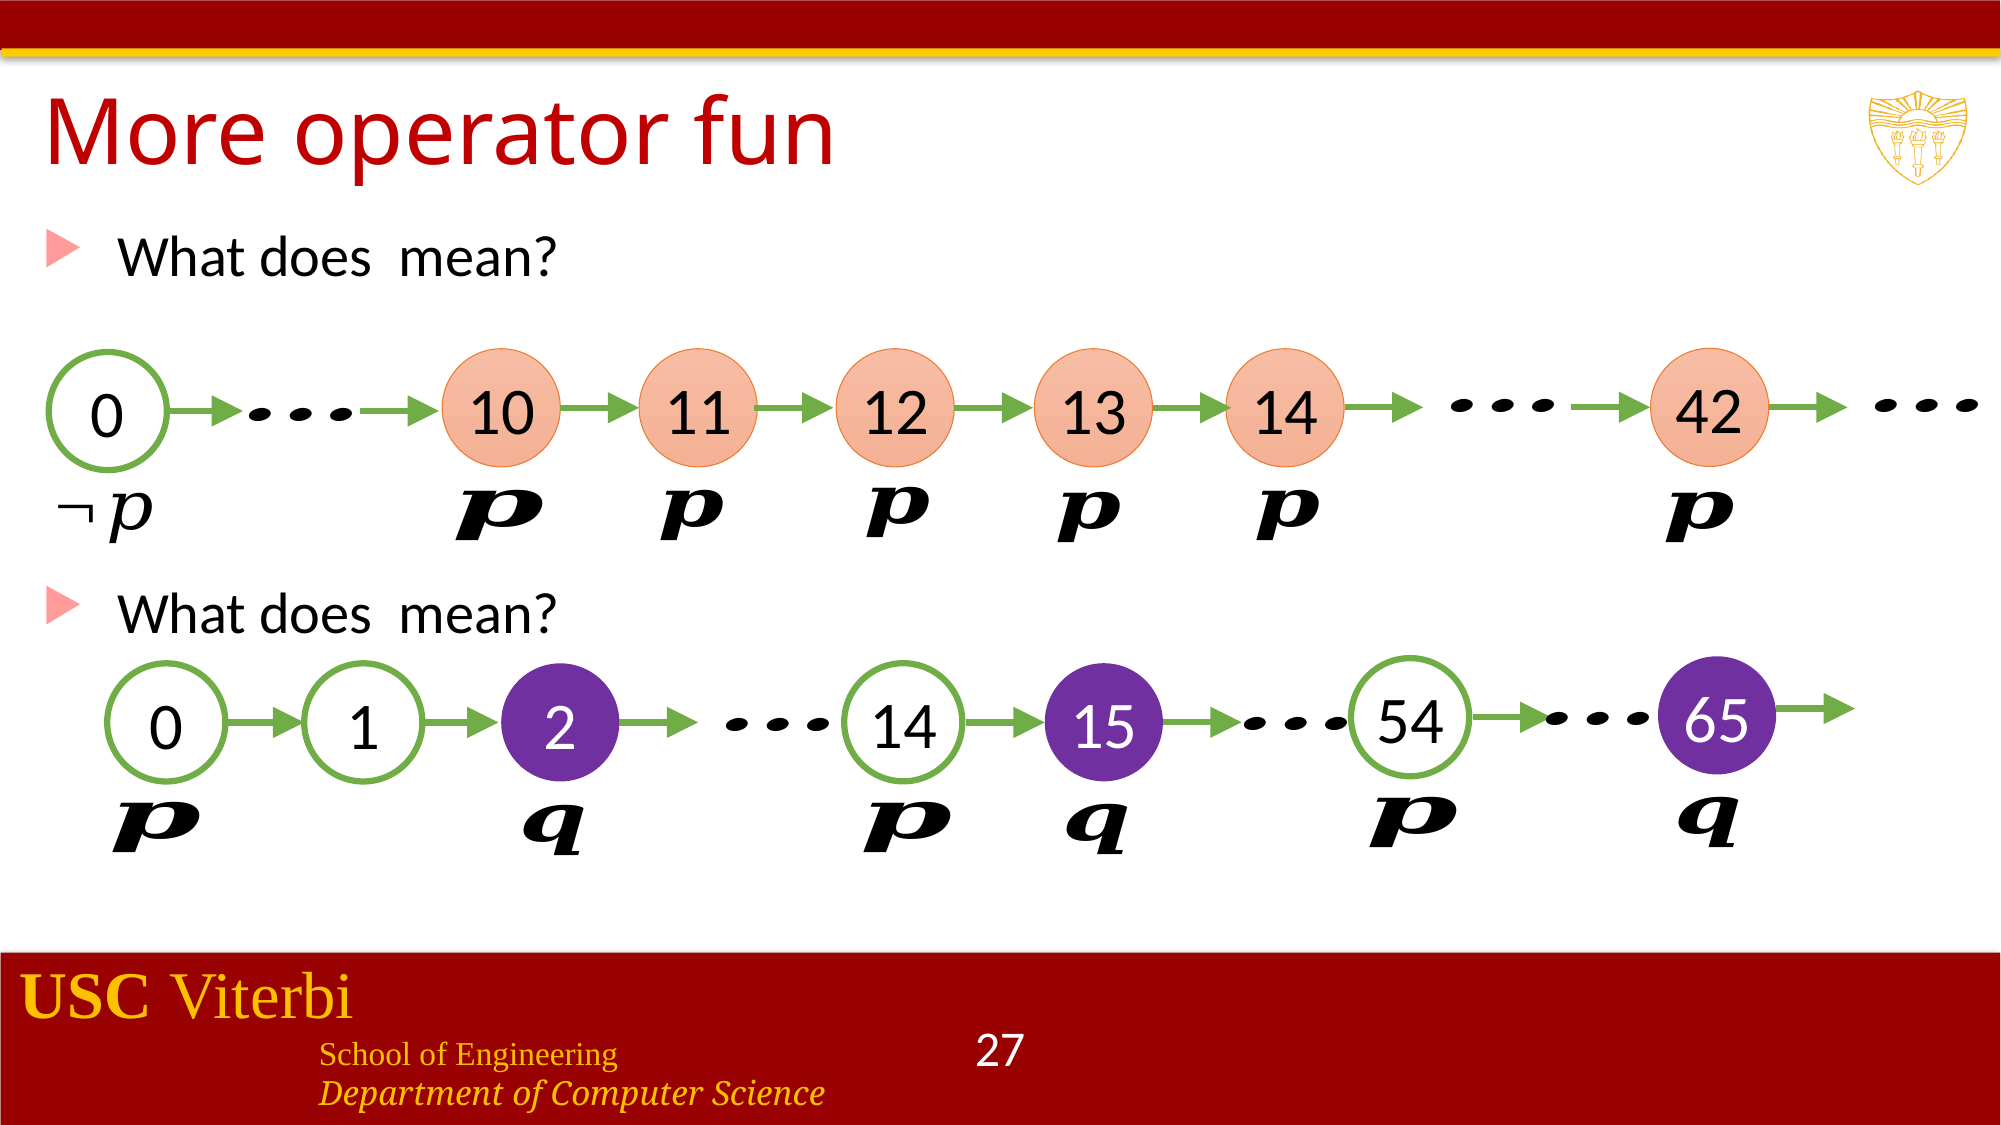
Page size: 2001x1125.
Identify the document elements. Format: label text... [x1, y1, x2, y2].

title More operator fun [27, 70, 1819, 199]
slide_number 27 [774, 1016, 1225, 1077]
picture [1836, 76, 2000, 199]
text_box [107, 643, 1855, 858]
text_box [48, 330, 1992, 546]
